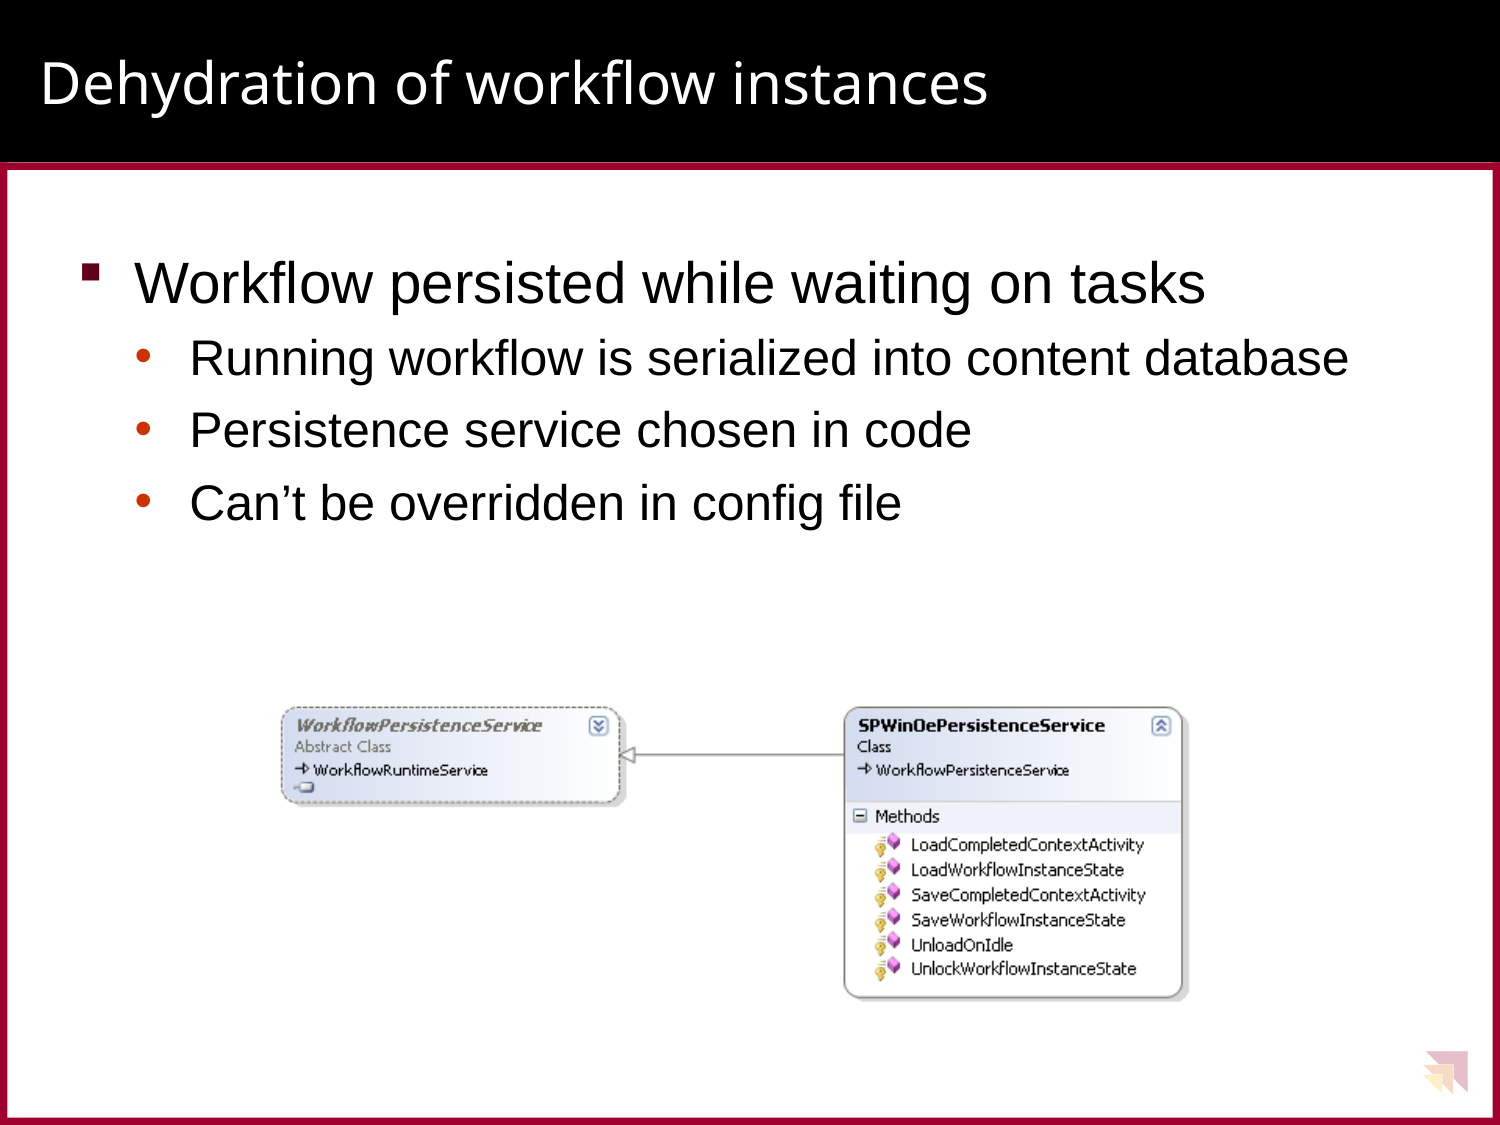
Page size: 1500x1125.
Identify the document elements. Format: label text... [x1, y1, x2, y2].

title Dehydration of workflow instances [24, 12, 1438, 150]
picture [274, 699, 1195, 1005]
list Workflow persisted while waiting on tasks Running workflow is serialized into content database Persistence service chosen in code Can’t be overridden in config file [62, 237, 1438, 600]
